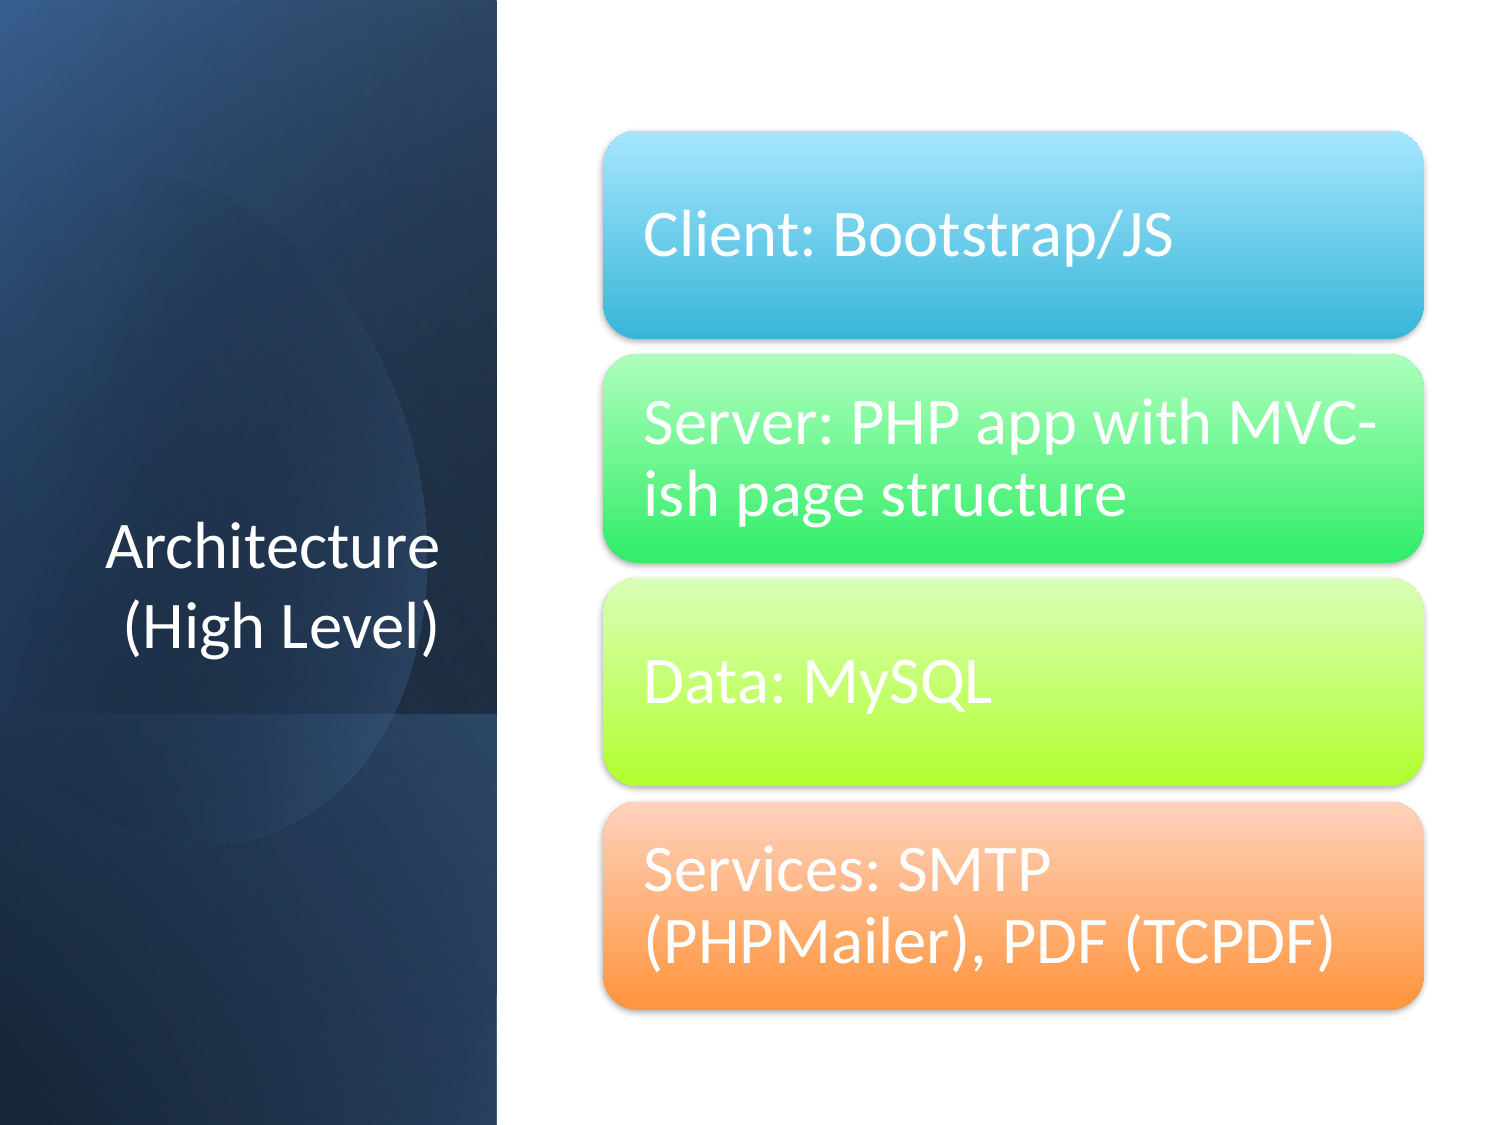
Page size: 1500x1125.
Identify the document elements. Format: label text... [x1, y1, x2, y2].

text_box [0, 0, 499, 1125]
text_box [499, 0, 1500, 1125]
title Architecture (High Level) [72, 276, 456, 670]
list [603, 122, 1424, 1018]
